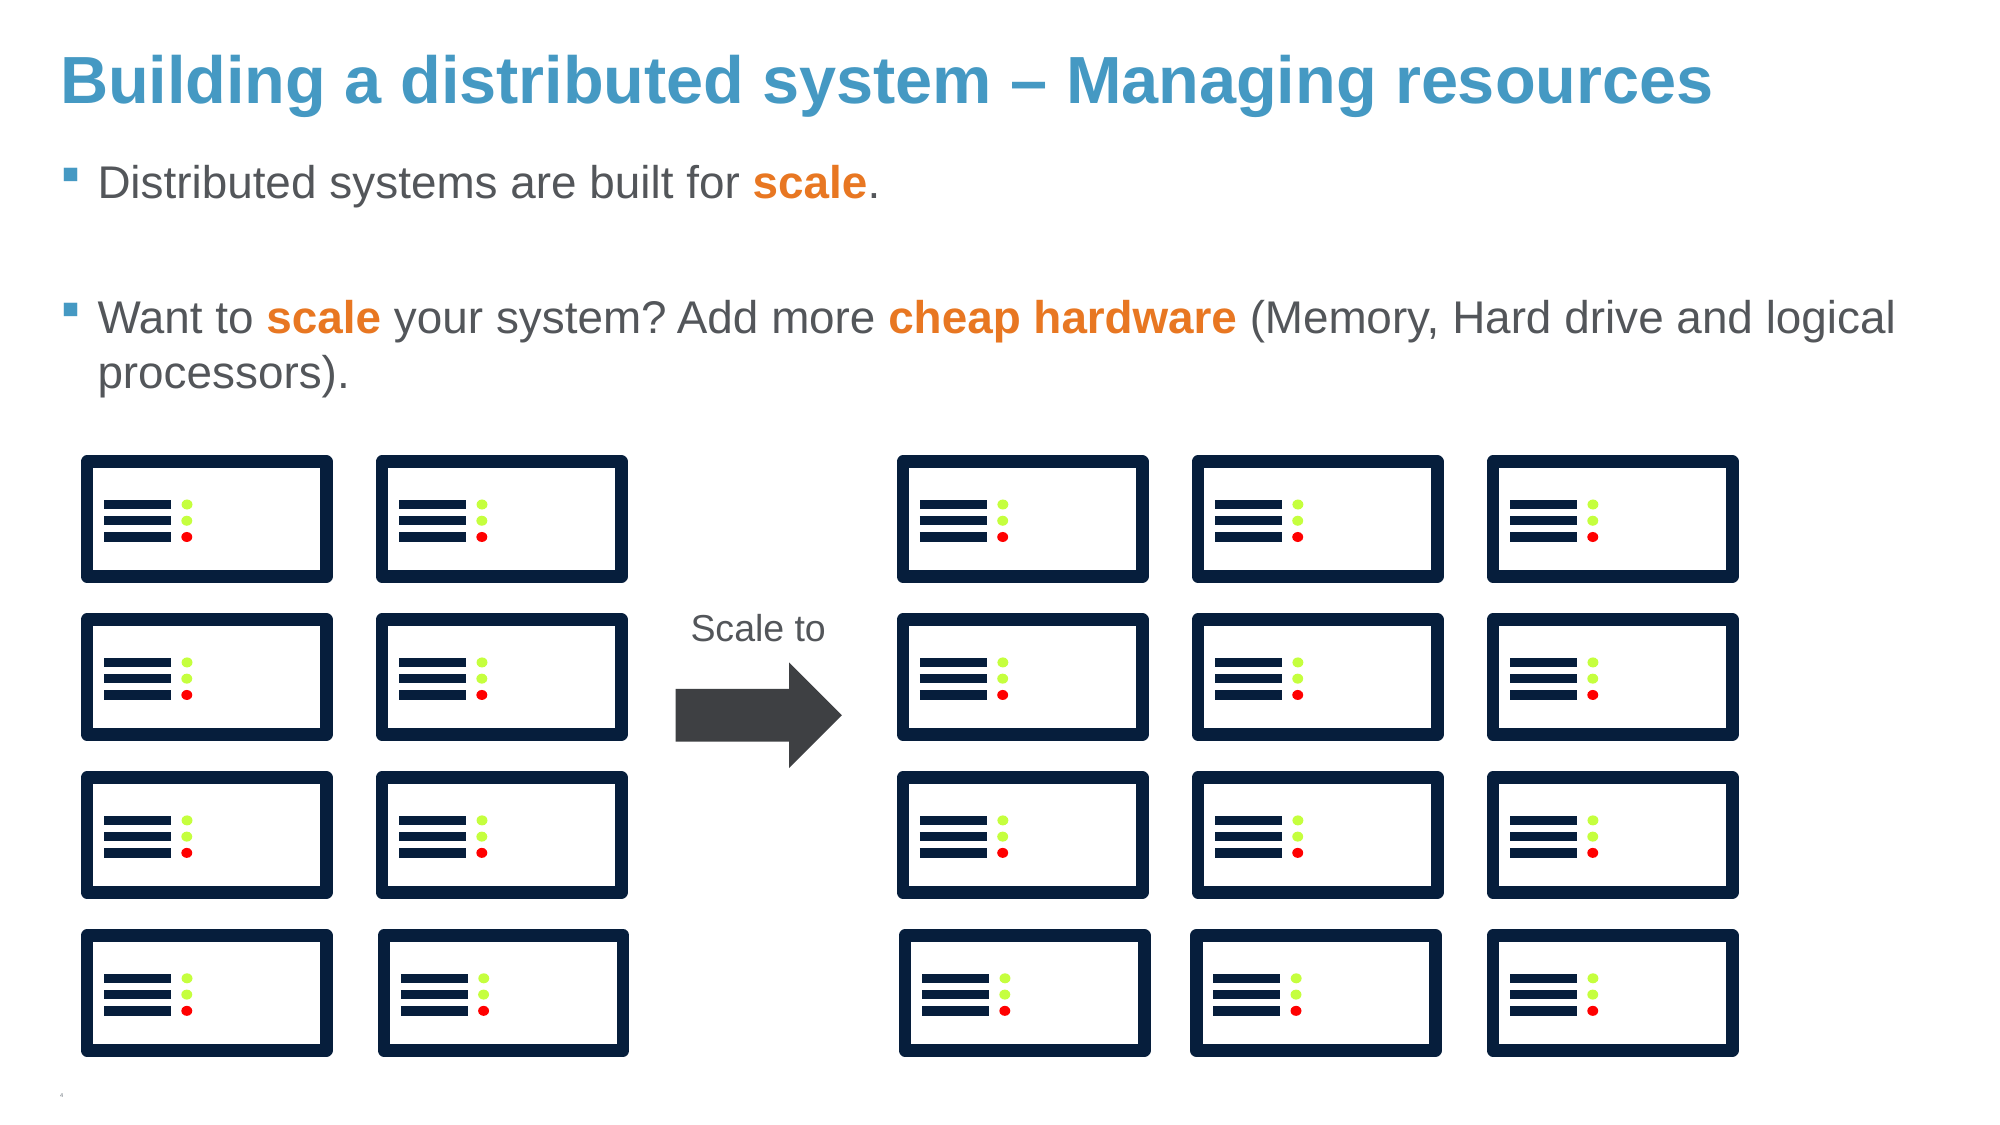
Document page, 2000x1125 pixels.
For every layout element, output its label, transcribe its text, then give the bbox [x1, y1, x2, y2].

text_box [919, 815, 1009, 859]
text_box [85, 776, 328, 894]
text_box Scale to [675, 596, 841, 657]
text_box [85, 460, 328, 579]
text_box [1509, 657, 1599, 701]
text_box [921, 973, 1011, 1017]
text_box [1509, 499, 1599, 543]
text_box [398, 815, 488, 859]
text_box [398, 499, 488, 543]
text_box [1214, 499, 1304, 543]
text_box [1194, 933, 1438, 1052]
text_box [903, 933, 1146, 1052]
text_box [103, 657, 193, 701]
text_box [901, 460, 1144, 579]
title Building a distributed system – Managing resources [45, 29, 1925, 126]
text_box [380, 618, 624, 737]
text_box [901, 776, 1144, 894]
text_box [919, 499, 1009, 543]
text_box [1509, 973, 1599, 1017]
text_box [1491, 618, 1734, 737]
list Distributed systems are built for scale. Want to scale your system? Add more cheap hardware (Memory, Hard drive and logical processors). [45, 145, 1925, 1005]
text_box [380, 776, 624, 894]
text_box [85, 618, 328, 737]
text_box [380, 460, 624, 579]
text_box [1196, 776, 1439, 894]
text_box [901, 618, 1144, 737]
text_box [1196, 460, 1439, 579]
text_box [400, 973, 490, 1017]
text_box [1491, 460, 1734, 579]
text_box [382, 933, 625, 1052]
text_box [1491, 933, 1734, 1052]
text_box [1196, 618, 1439, 737]
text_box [398, 657, 488, 701]
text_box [1212, 973, 1302, 1017]
text_box [673, 660, 844, 771]
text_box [1214, 815, 1304, 859]
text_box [1214, 657, 1304, 701]
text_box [1509, 815, 1599, 859]
slide_number 4 [45, 1084, 139, 1106]
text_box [103, 973, 193, 1017]
text_box [1491, 776, 1734, 894]
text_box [919, 657, 1009, 701]
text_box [103, 499, 193, 543]
text_box [85, 933, 328, 1052]
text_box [103, 815, 193, 859]
